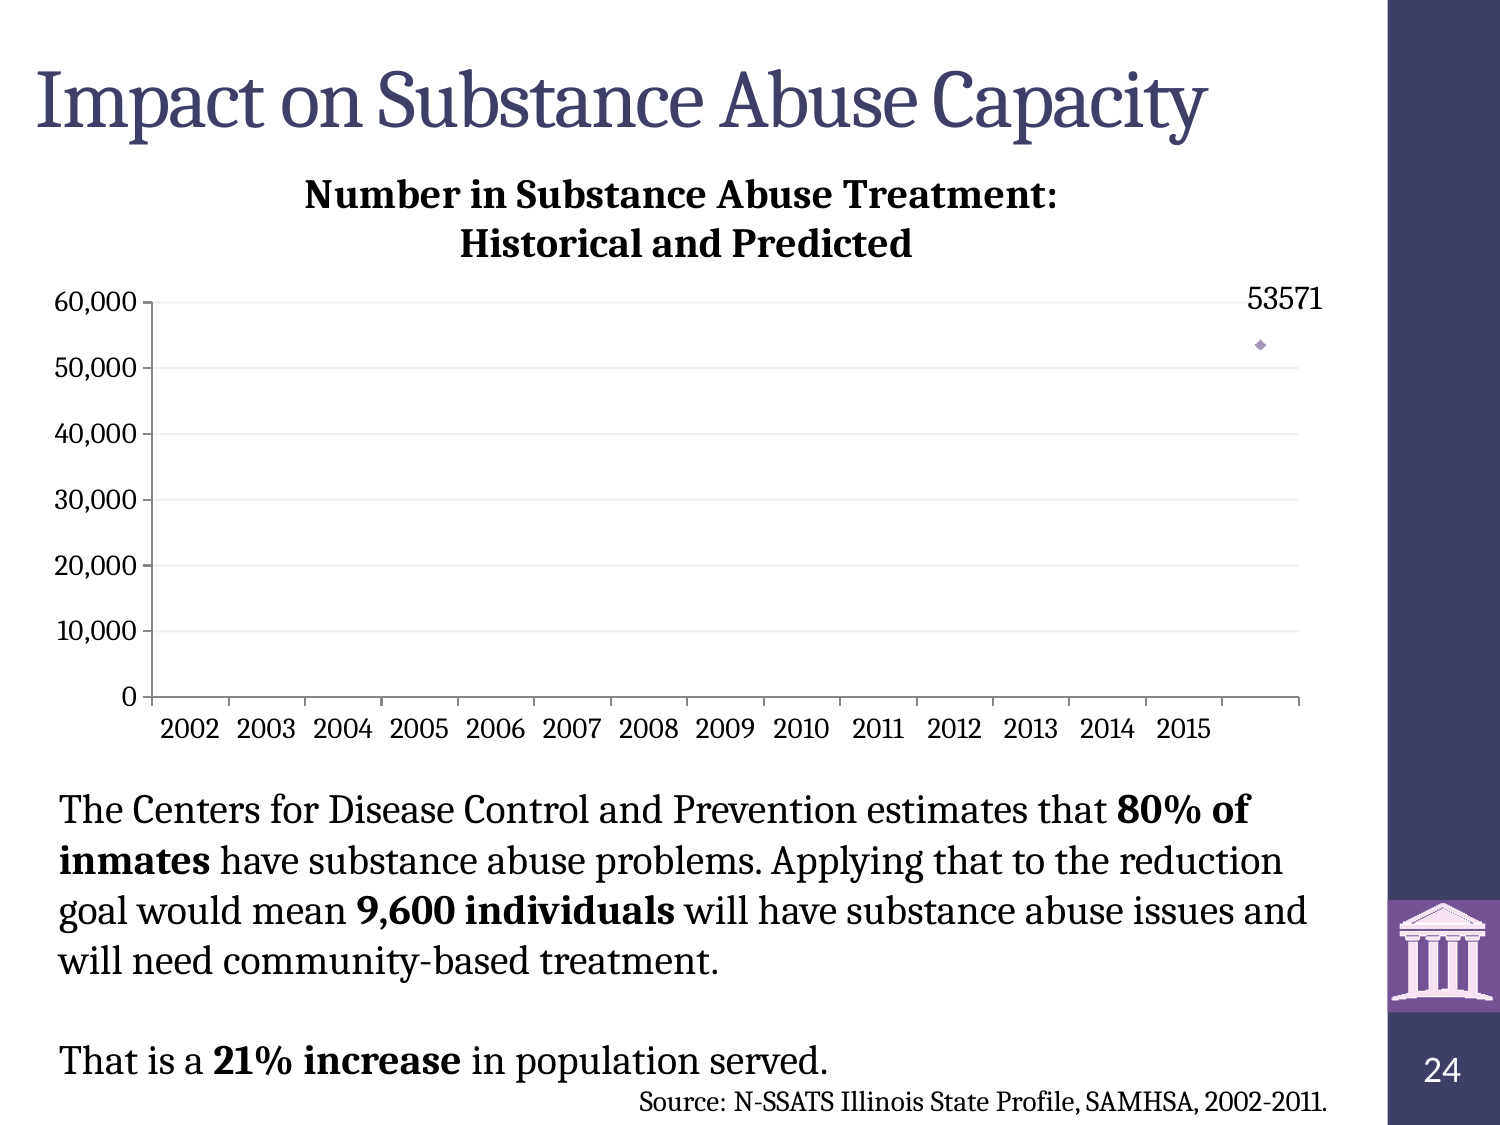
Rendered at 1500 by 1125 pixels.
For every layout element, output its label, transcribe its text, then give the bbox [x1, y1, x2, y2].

text_box The Centers for Disease Control and Prevention estimates that 80% of inmates have substance abuse problems. Applying that to the reduction goal would mean 9,600 individuals will have substance abuse issues and will need community-based treatment. That is a 21% increase in population served. [44, 774, 1359, 1125]
title Impact on Substance Abuse Capacity [20, 0, 1384, 188]
text_box Source: N-SSATS Illinois State Profile, SAMHSA, 2002-2011. [624, 1074, 1500, 1125]
picture [1388, 899, 1497, 1010]
slide_number 24 [1395, 1033, 1489, 1074]
chart [43, 136, 1330, 801]
